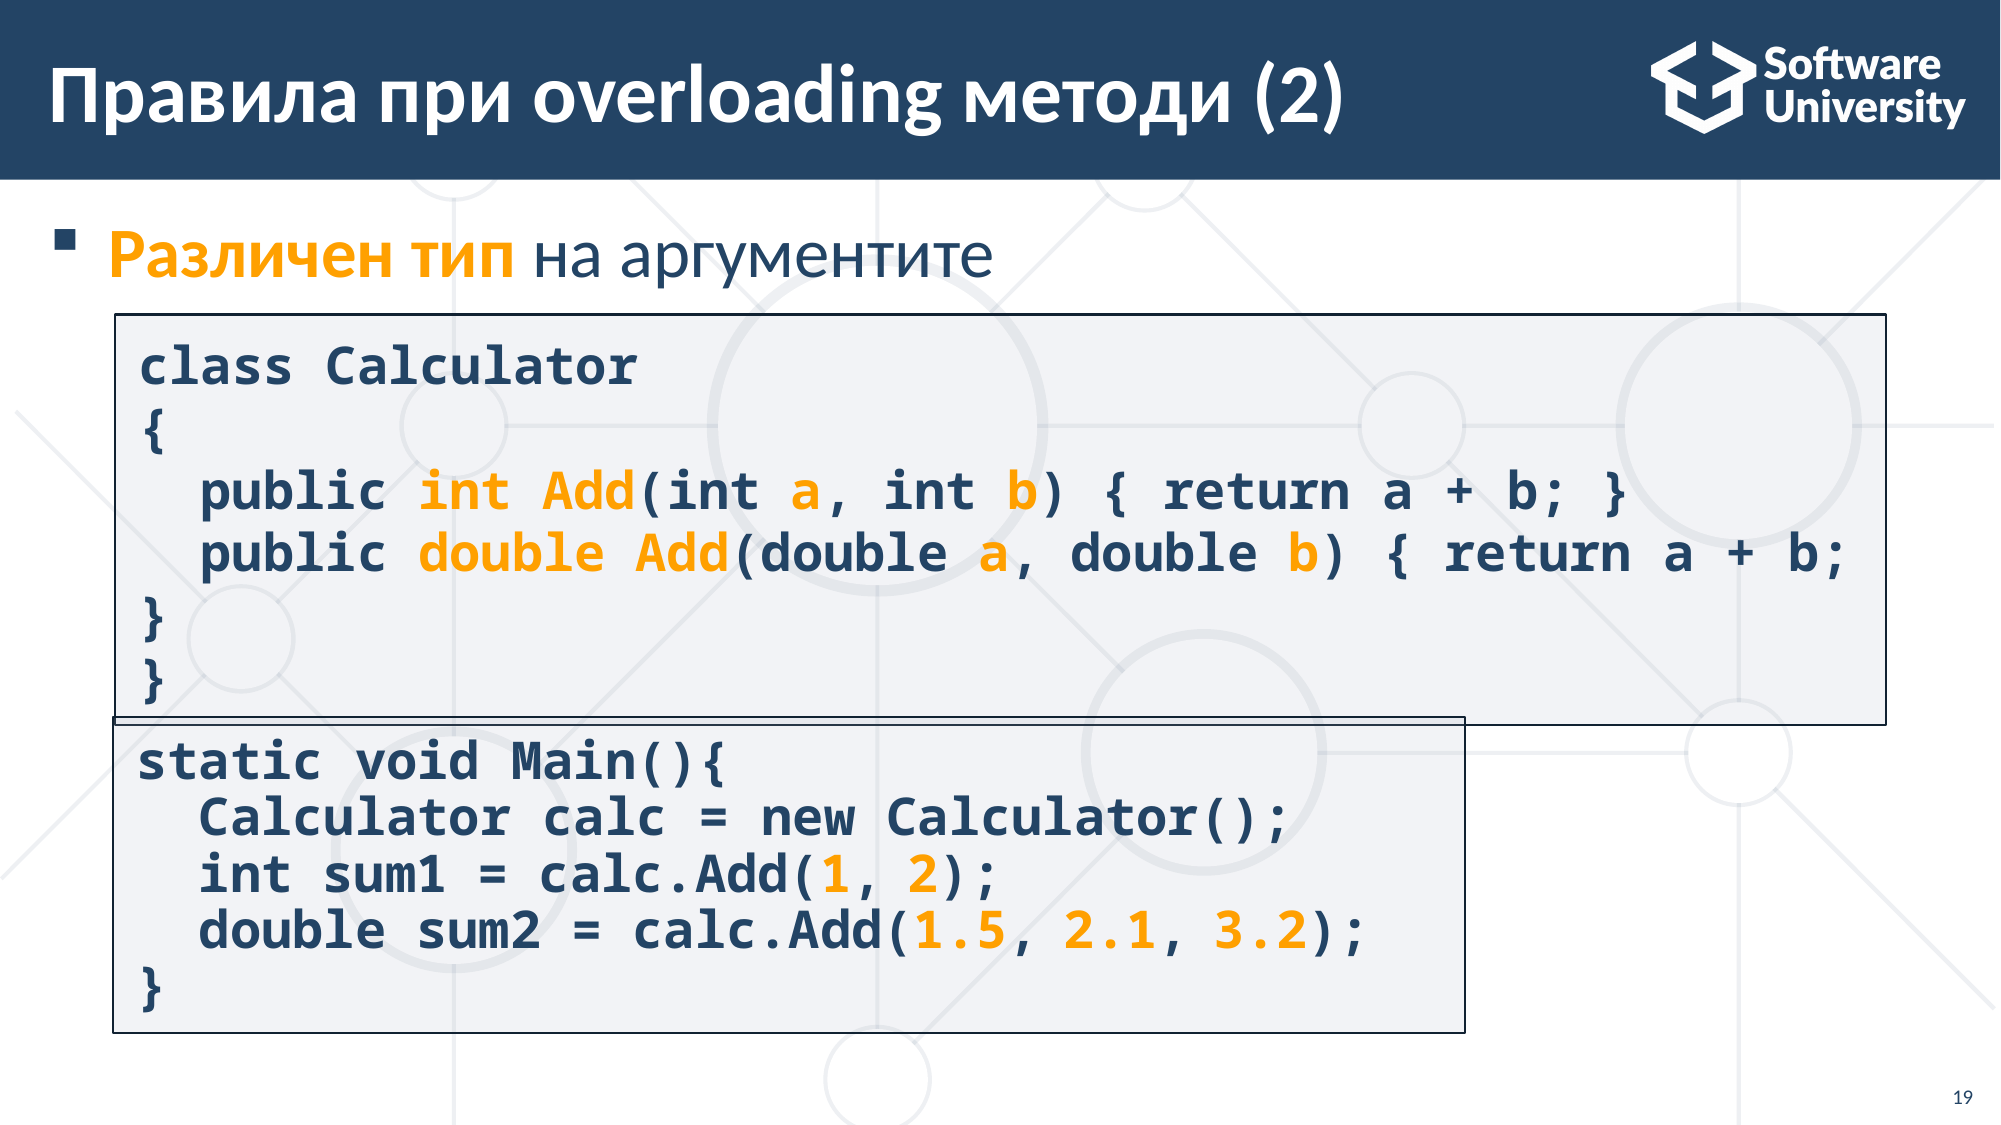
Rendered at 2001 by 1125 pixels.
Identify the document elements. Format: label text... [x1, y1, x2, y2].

text_box static void Main(){ Calculator calc = new Calculator(); int sum1 = calc.Add(1, 2); double sum2 = calc.Add(1.5, 2.1, 3.2); } [112, 716, 1466, 1034]
list Различен тип на аргументите [31, 196, 1970, 1104]
title Правила при overloading методи (2) [31, 16, 1625, 162]
slide_number 19 [1927, 1067, 1989, 1117]
text_box class Calculator { public int Add(int a, int b) { return a + b; } public double Add(double a, double b) { return a + b; } } [114, 314, 1887, 725]
picture [1651, 41, 1966, 134]
